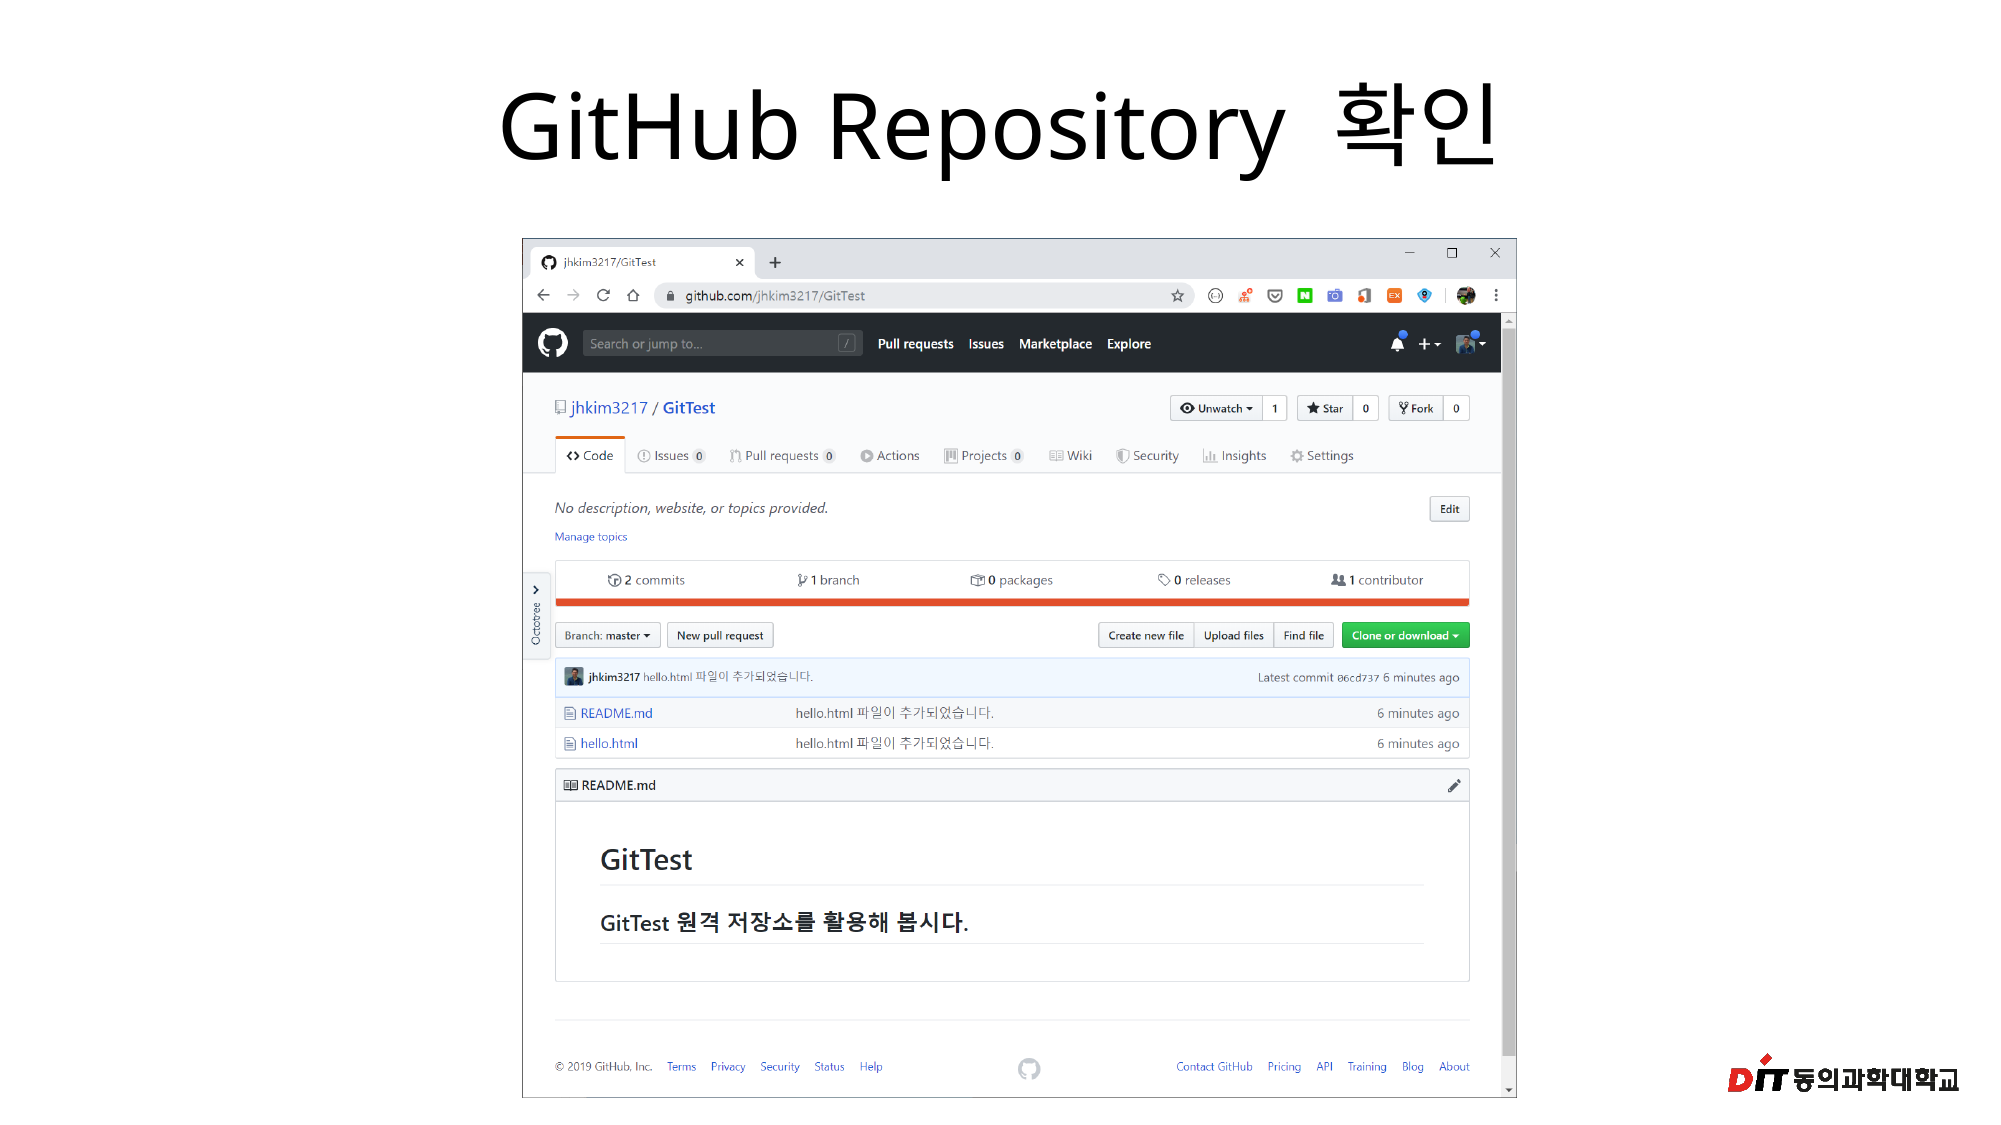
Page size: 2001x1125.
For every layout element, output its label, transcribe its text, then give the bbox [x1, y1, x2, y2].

title GitHub Repository 확인 [137, 20, 1863, 239]
picture [1727, 1053, 1959, 1092]
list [522, 238, 1517, 1098]
